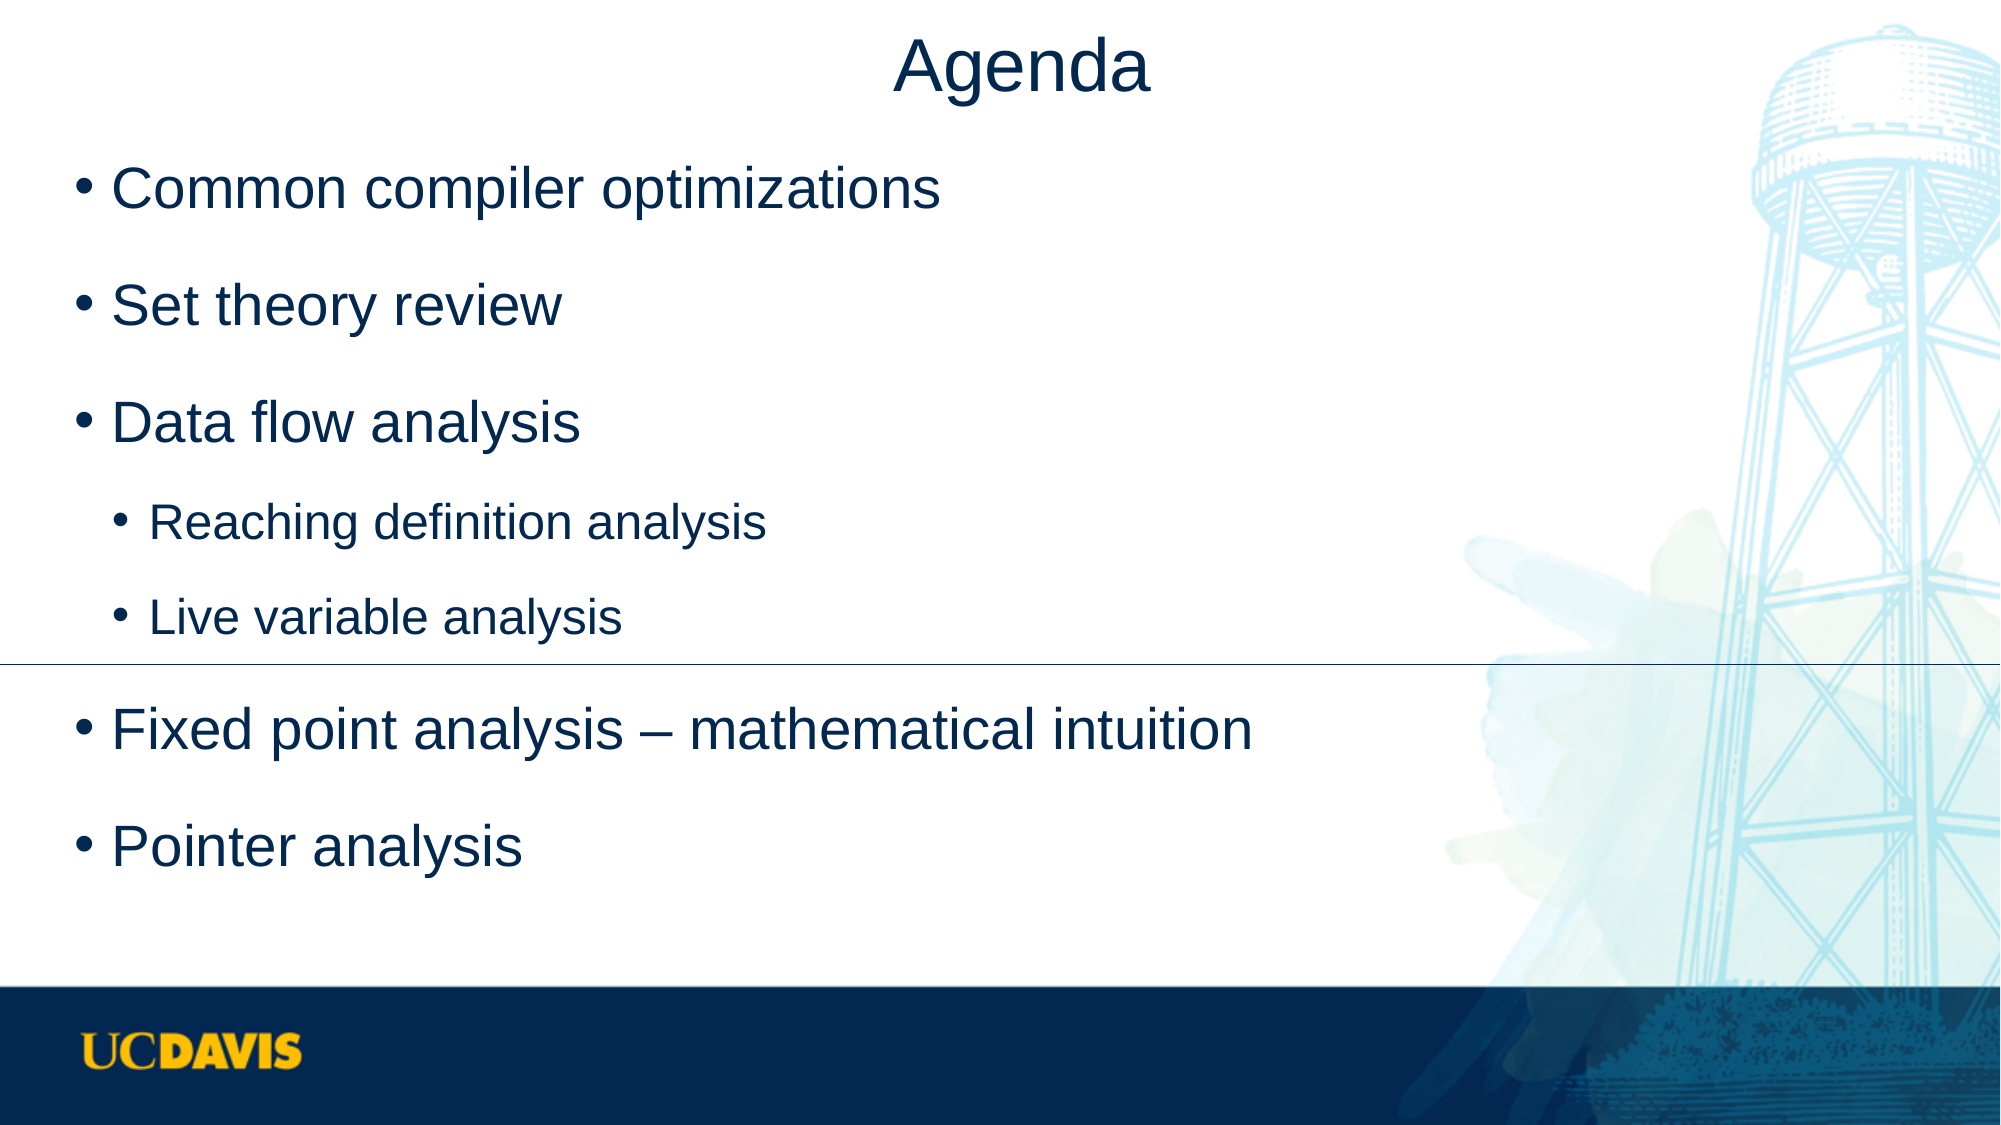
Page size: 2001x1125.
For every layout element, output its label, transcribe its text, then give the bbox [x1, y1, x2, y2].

list Common compiler optimizations Set theory review Data flow analysis Reaching definition analysis Live variable analysis Fixed point analysis – mathematical intuition Pointer analysis [59, 665, 1938, 985]
picture [0, 0, 2001, 1125]
list Common compiler optimizations Set theory review Data flow analysis Reaching definition analysis Live variable analysis Fixed point analysis – mathematical intuition Pointer analysis [59, 128, 1938, 664]
title Agenda [0, 0, 2000, 115]
